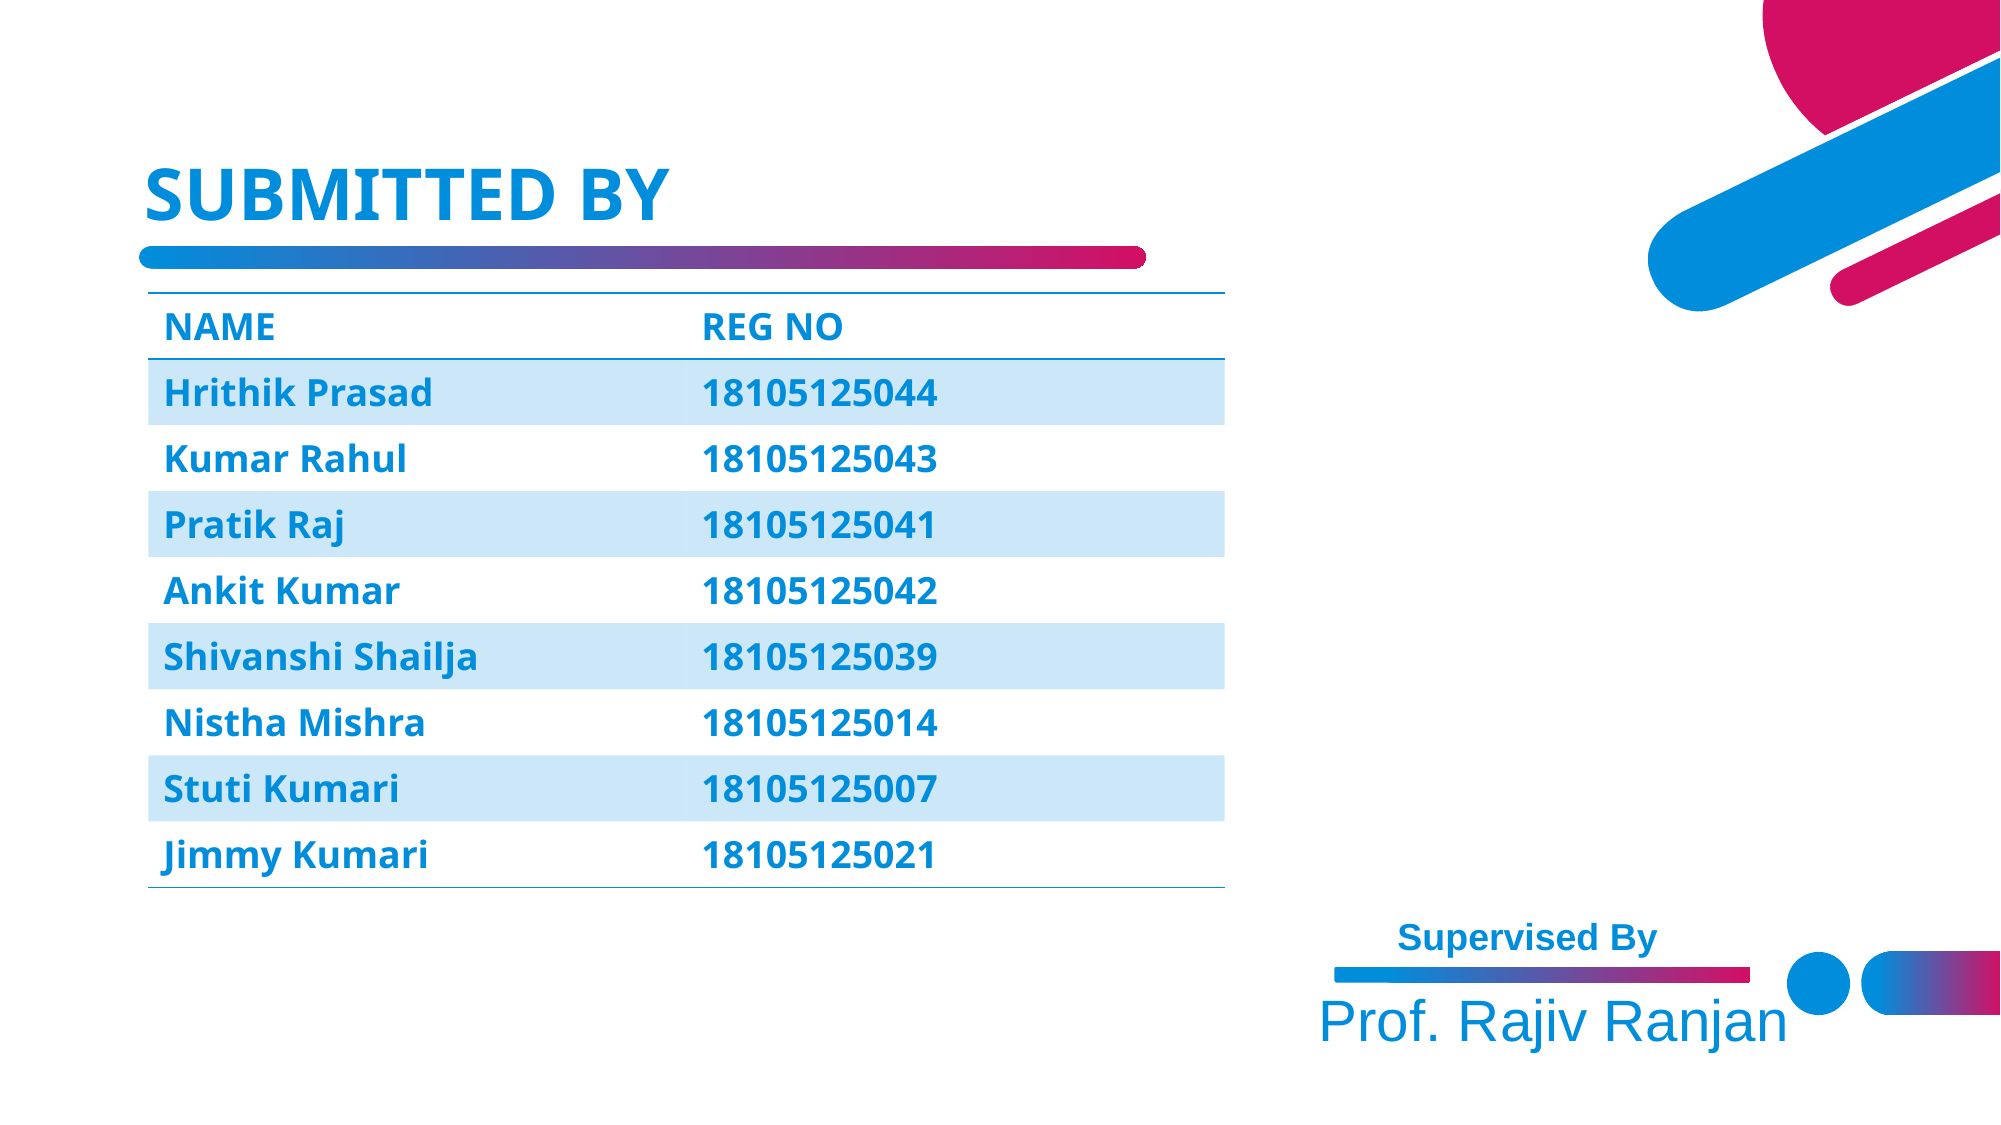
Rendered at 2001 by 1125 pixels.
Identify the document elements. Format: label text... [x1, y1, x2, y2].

text_box Prof. Rajiv Ranjan [1303, 983, 1960, 1104]
text_box Supervised By [1382, 910, 1792, 1031]
table_cell 18105125014 [687, 689, 1225, 755]
table_cell Kumar Rahul [148, 425, 687, 491]
table_cell Nistha Mishra [148, 689, 687, 755]
table_cell Shivanshi Shailja [148, 623, 687, 689]
table_cell 18105125041 [687, 491, 1225, 557]
table_cell 18105125042 [687, 557, 1225, 623]
table_cell Pratik Raj [148, 491, 687, 557]
table_header REG NO [687, 294, 1225, 358]
table_cell Hrithik Prasad [148, 360, 687, 425]
table_cell Stuti Kumari [148, 755, 687, 821]
table_header NAME [148, 294, 687, 358]
text_box [1334, 966, 1750, 983]
text_box SUBMITTED BY [128, 134, 687, 246]
table_cell 18105125007 [687, 755, 1225, 821]
table_cell 18105125039 [687, 623, 1225, 689]
table_cell 18105125044 [687, 360, 1225, 425]
table_cell 18105125021 [687, 821, 1225, 887]
table_cell 18105125043 [687, 425, 1225, 491]
table_cell Ankit Kumar [148, 557, 687, 623]
table_cell Jimmy Kumari [148, 821, 687, 887]
